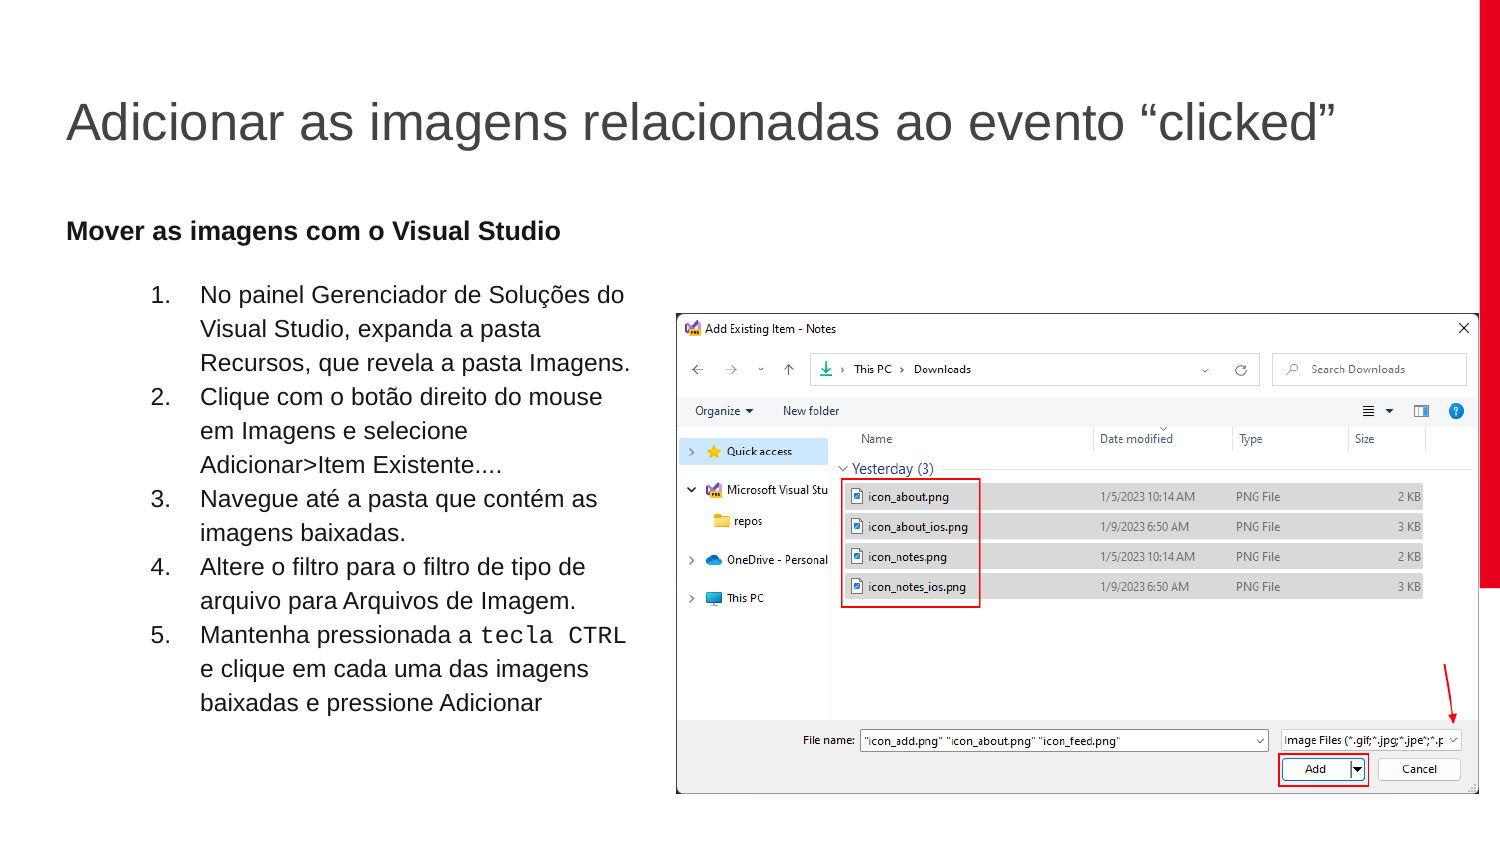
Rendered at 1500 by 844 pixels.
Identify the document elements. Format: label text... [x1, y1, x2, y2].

title Adicionar as imagens relacionadas ao evento “clicked” [51, 72, 1449, 167]
picture [676, 313, 1479, 794]
list Mover as imagens com o Visual Studio No painel Gerenciador de Soluções do Visual Studio, expanda a pasta Recursos, que revela a pasta Imagens. Clique com o botão direito do mouse em Imagens e selecione Adicionar>Item Existente.... Navegue até a pasta que contém as imagens baixadas. Altere o filtro para o filtro de tipo de arquivo para Arquivos de Imagem. Mantenha pressionada a tecla CTRL e clique em cada uma das imagens baixadas e pressione Adicionar [51, 189, 653, 750]
